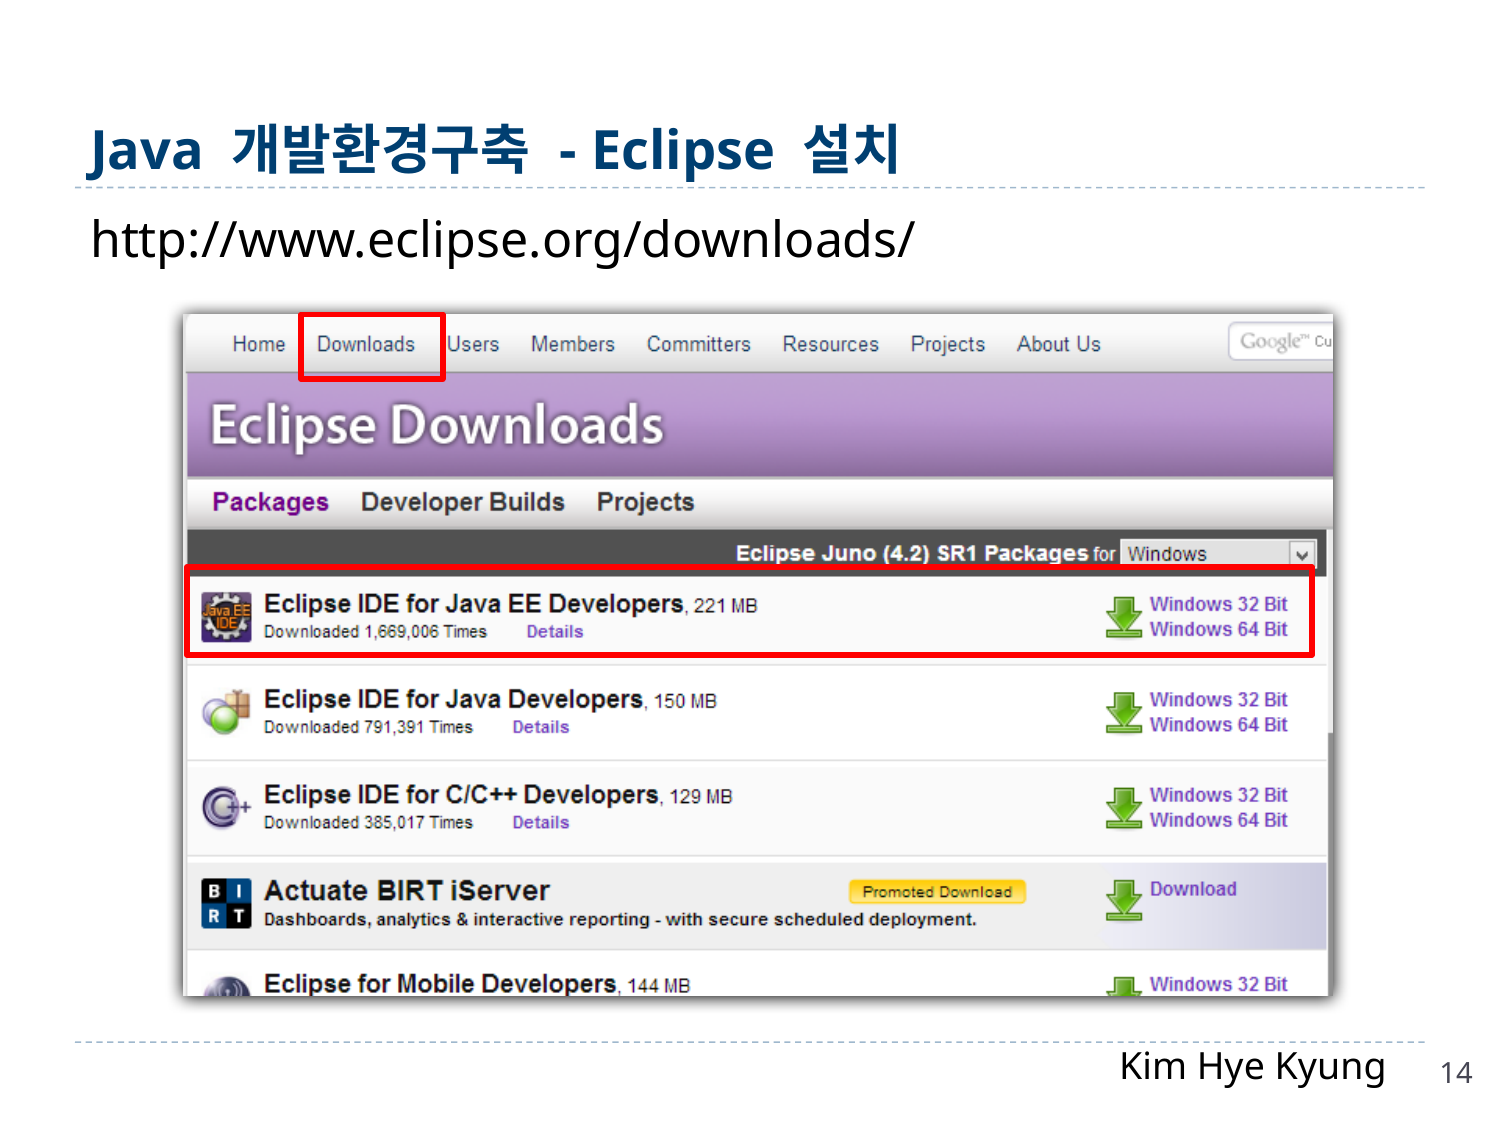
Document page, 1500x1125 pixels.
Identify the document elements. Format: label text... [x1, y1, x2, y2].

title Java 개발환경구축 - Eclipse 설치 [75, 24, 1425, 188]
list http://www.eclipse.org/downloads/ [75, 200, 1425, 1010]
slide_number 14 [1424, 1046, 1500, 1107]
picture [182, 314, 1334, 996]
